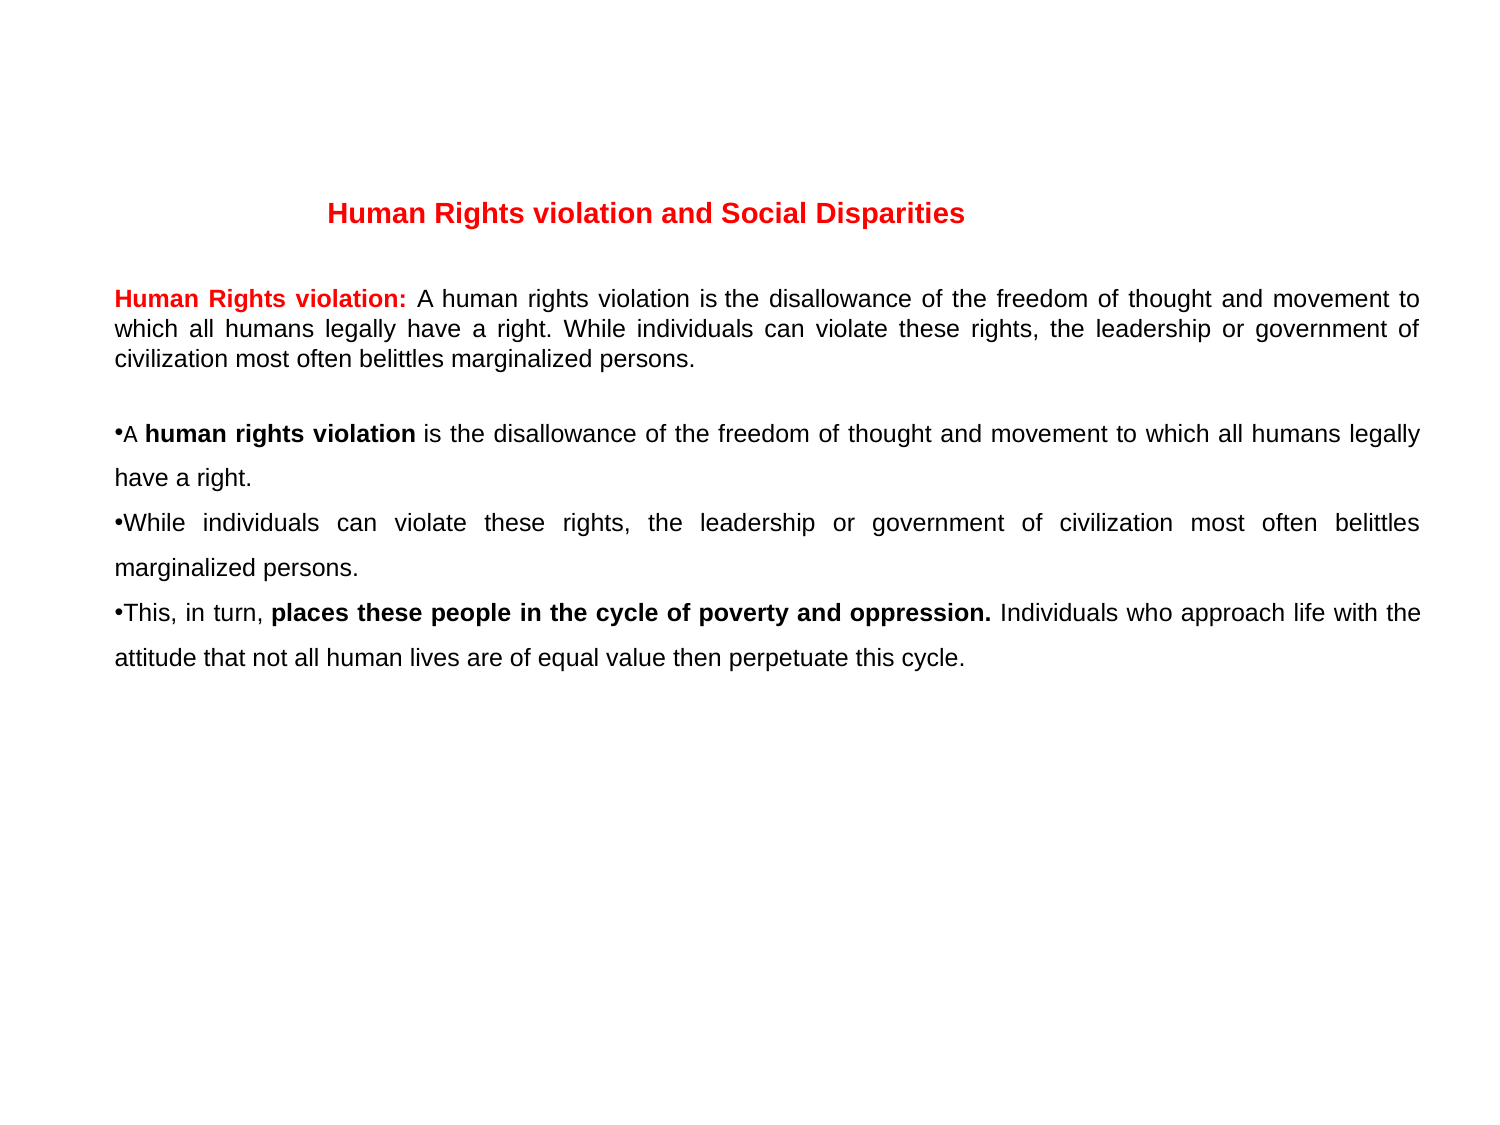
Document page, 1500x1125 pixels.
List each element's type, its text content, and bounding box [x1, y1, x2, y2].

text_box Human Rights violation: A human rights violation is the disallowance of the freedom of thought and movement to which all humans legally have a right. While individuals can violate these rights, the leadership or government of civilization most often belittles marginalized persons. A human rights violation is the disallowance of the freedom of thought and movement to which all humans legally have a right. While individuals can violate these rights, the leadership or government of civilization most often belittles marginalized persons. This, in turn, places these people in the cycle of poverty and oppression. Individuals who approach life with the attitude that not all human lives are of equal value then perpetuate this cycle. [99, 274, 1438, 724]
text_box Human Rights violation and Social Disparities [312, 187, 1300, 238]
